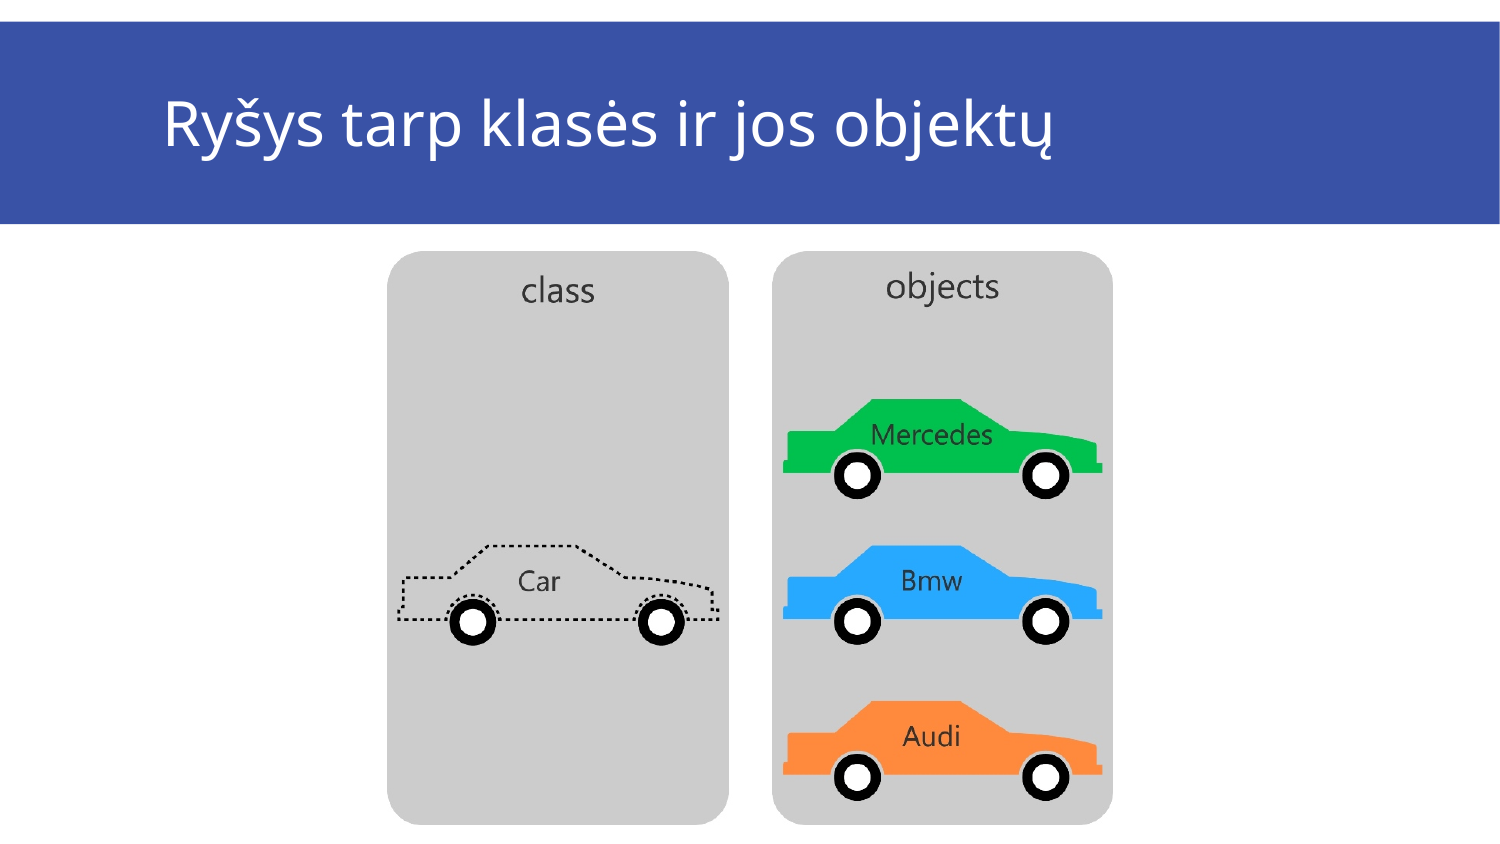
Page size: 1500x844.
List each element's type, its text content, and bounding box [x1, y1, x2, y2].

title Ryšys tarp klasės ir jos objektų [147, 34, 1352, 221]
picture [387, 251, 1113, 826]
